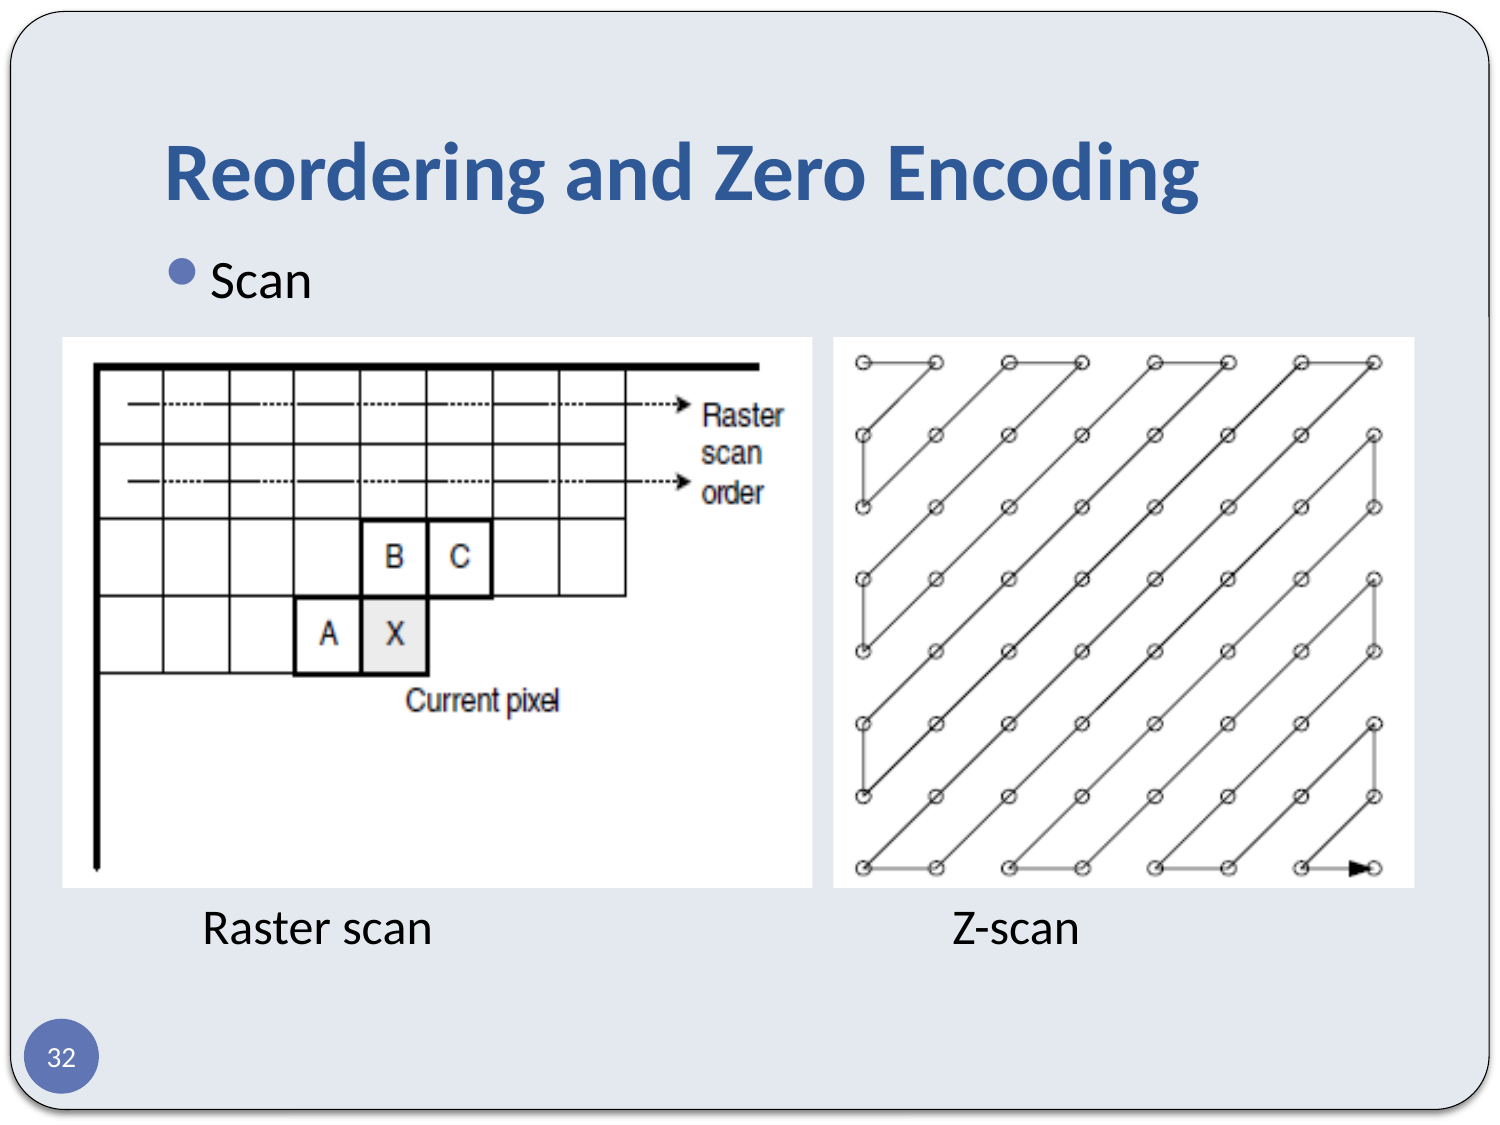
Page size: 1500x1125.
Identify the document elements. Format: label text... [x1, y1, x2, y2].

picture [62, 337, 813, 888]
title Reordering and Zero Encoding [150, 45, 1425, 233]
picture [833, 337, 1415, 888]
text_box Raster scan [187, 897, 538, 963]
list Scan [150, 237, 1425, 988]
slide_number 32 [23, 1018, 99, 1094]
text_box Z-scan [937, 897, 1288, 963]
